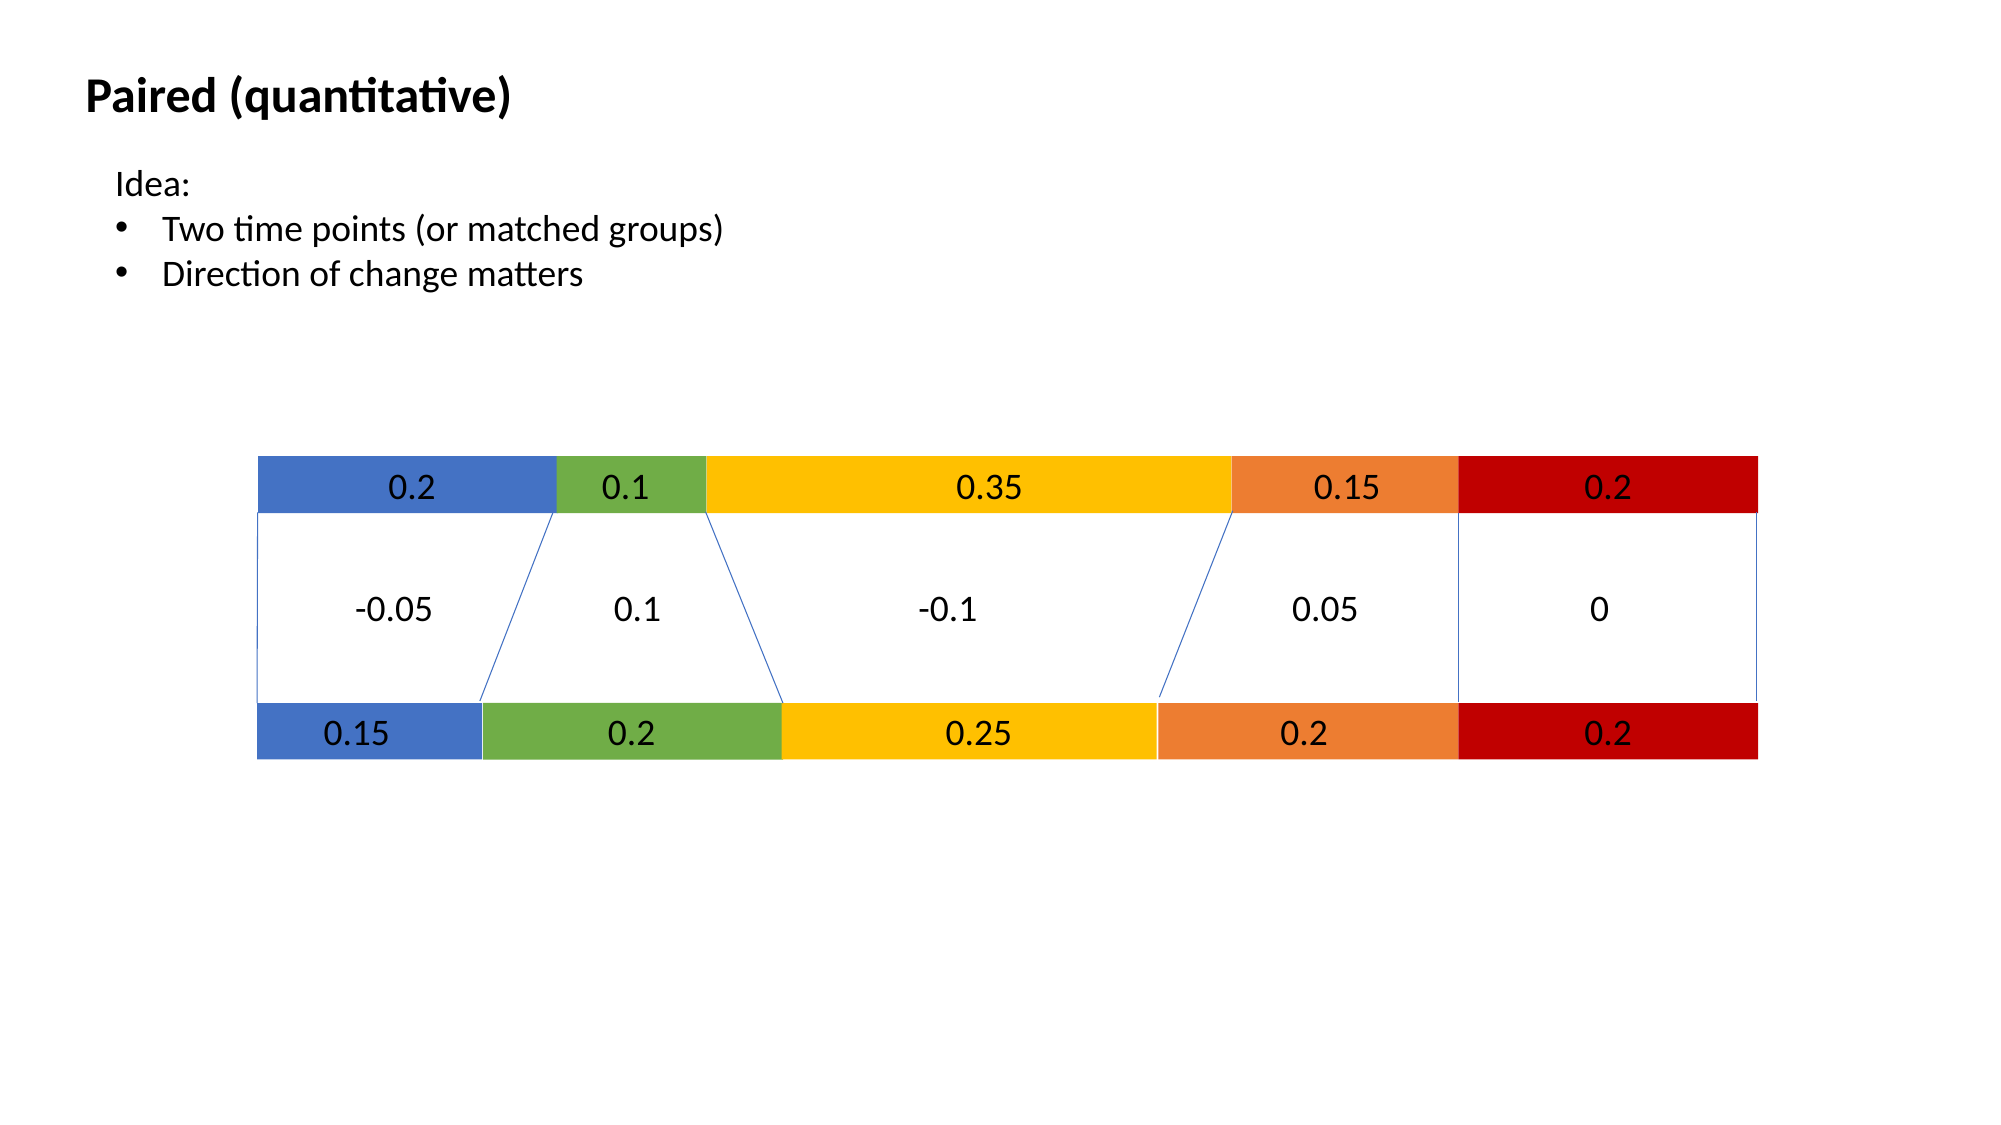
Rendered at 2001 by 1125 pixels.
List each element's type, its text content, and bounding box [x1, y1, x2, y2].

text_box [665, 455, 708, 514]
text_box [1647, 455, 1759, 514]
text_box Paired (quantitative) [70, 55, 528, 130]
text_box [451, 455, 556, 514]
text_box [257, 455, 373, 514]
text_box 0.1 [598, 576, 677, 636]
text_box 0.15 [308, 700, 405, 761]
text_box 0.15 [1299, 454, 1396, 515]
text_box 0.35 [941, 454, 1038, 515]
text_box 0 [1575, 576, 1625, 636]
text_box [1343, 702, 1457, 760]
text_box 0.2 [1569, 700, 1647, 761]
text_box 0.1 [587, 454, 665, 515]
text_box 0.05 [1277, 576, 1375, 636]
text_box [781, 702, 930, 760]
text_box -0.1 [903, 576, 993, 636]
text_box [1647, 702, 1759, 760]
text_box [1231, 455, 1299, 514]
text_box [1157, 702, 1265, 760]
text_box 0.2 [1265, 700, 1343, 761]
text_box [556, 455, 587, 514]
text_box [256, 702, 308, 760]
text_box [671, 702, 784, 761]
text_box 0.2 [373, 454, 451, 515]
text_box [708, 455, 941, 514]
text_box [1457, 702, 1569, 760]
text_box 0.2 [593, 700, 671, 761]
text_box [1038, 455, 1231, 514]
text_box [479, 512, 553, 702]
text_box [705, 511, 783, 704]
text_box [1396, 455, 1457, 514]
text_box Idea: Two time points (or matched groups) Direction of change matters [100, 151, 740, 302]
text_box [405, 702, 482, 760]
text_box -0.05 [340, 576, 449, 636]
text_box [1159, 510, 1233, 698]
text_box [482, 702, 593, 761]
text_box 0.25 [930, 700, 1027, 761]
text_box [1457, 455, 1569, 514]
text_box [1027, 702, 1157, 760]
text_box 0.2 [1569, 454, 1647, 515]
